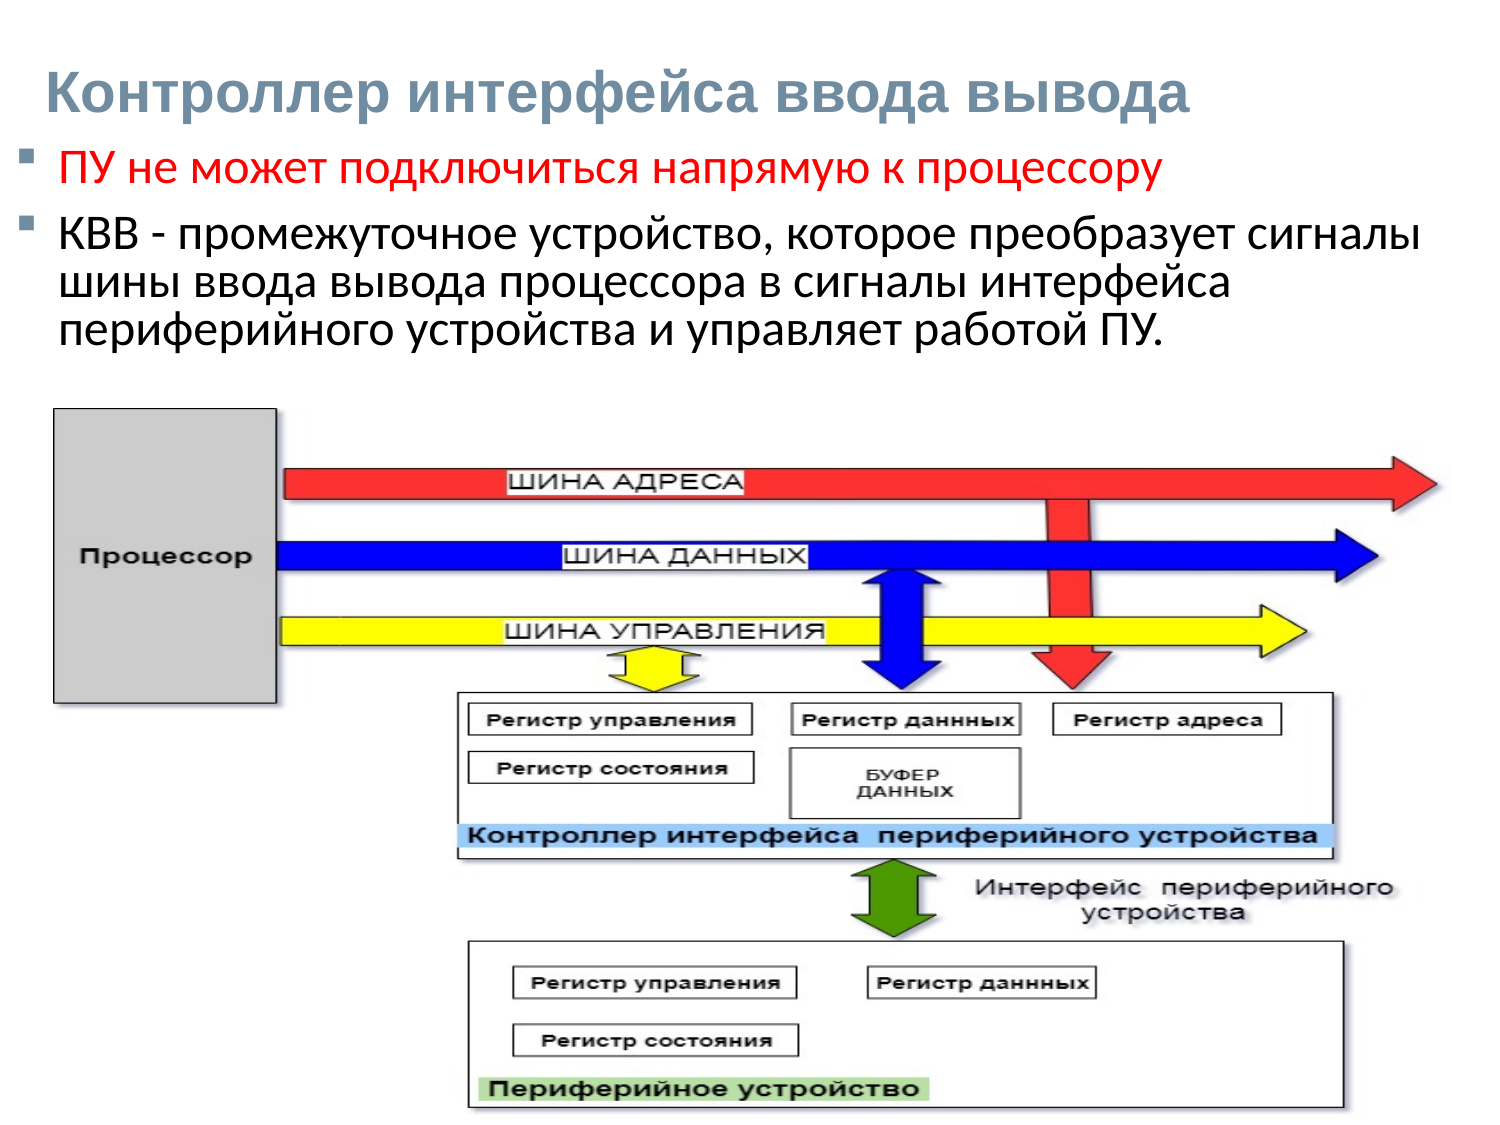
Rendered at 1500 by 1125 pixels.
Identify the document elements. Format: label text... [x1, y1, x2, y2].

picture [52, 408, 1459, 1122]
list ПУ не может подключиться напрямую к процессору КВВ - промежуточное устройство, которое преобразует сигналы шины ввода вывода процессора в сигналы интерфейса периферийного устройства и управляет работой ПУ. [0, 137, 1500, 1125]
title Контроллер интерфейса ввода вывода [0, 46, 1350, 131]
